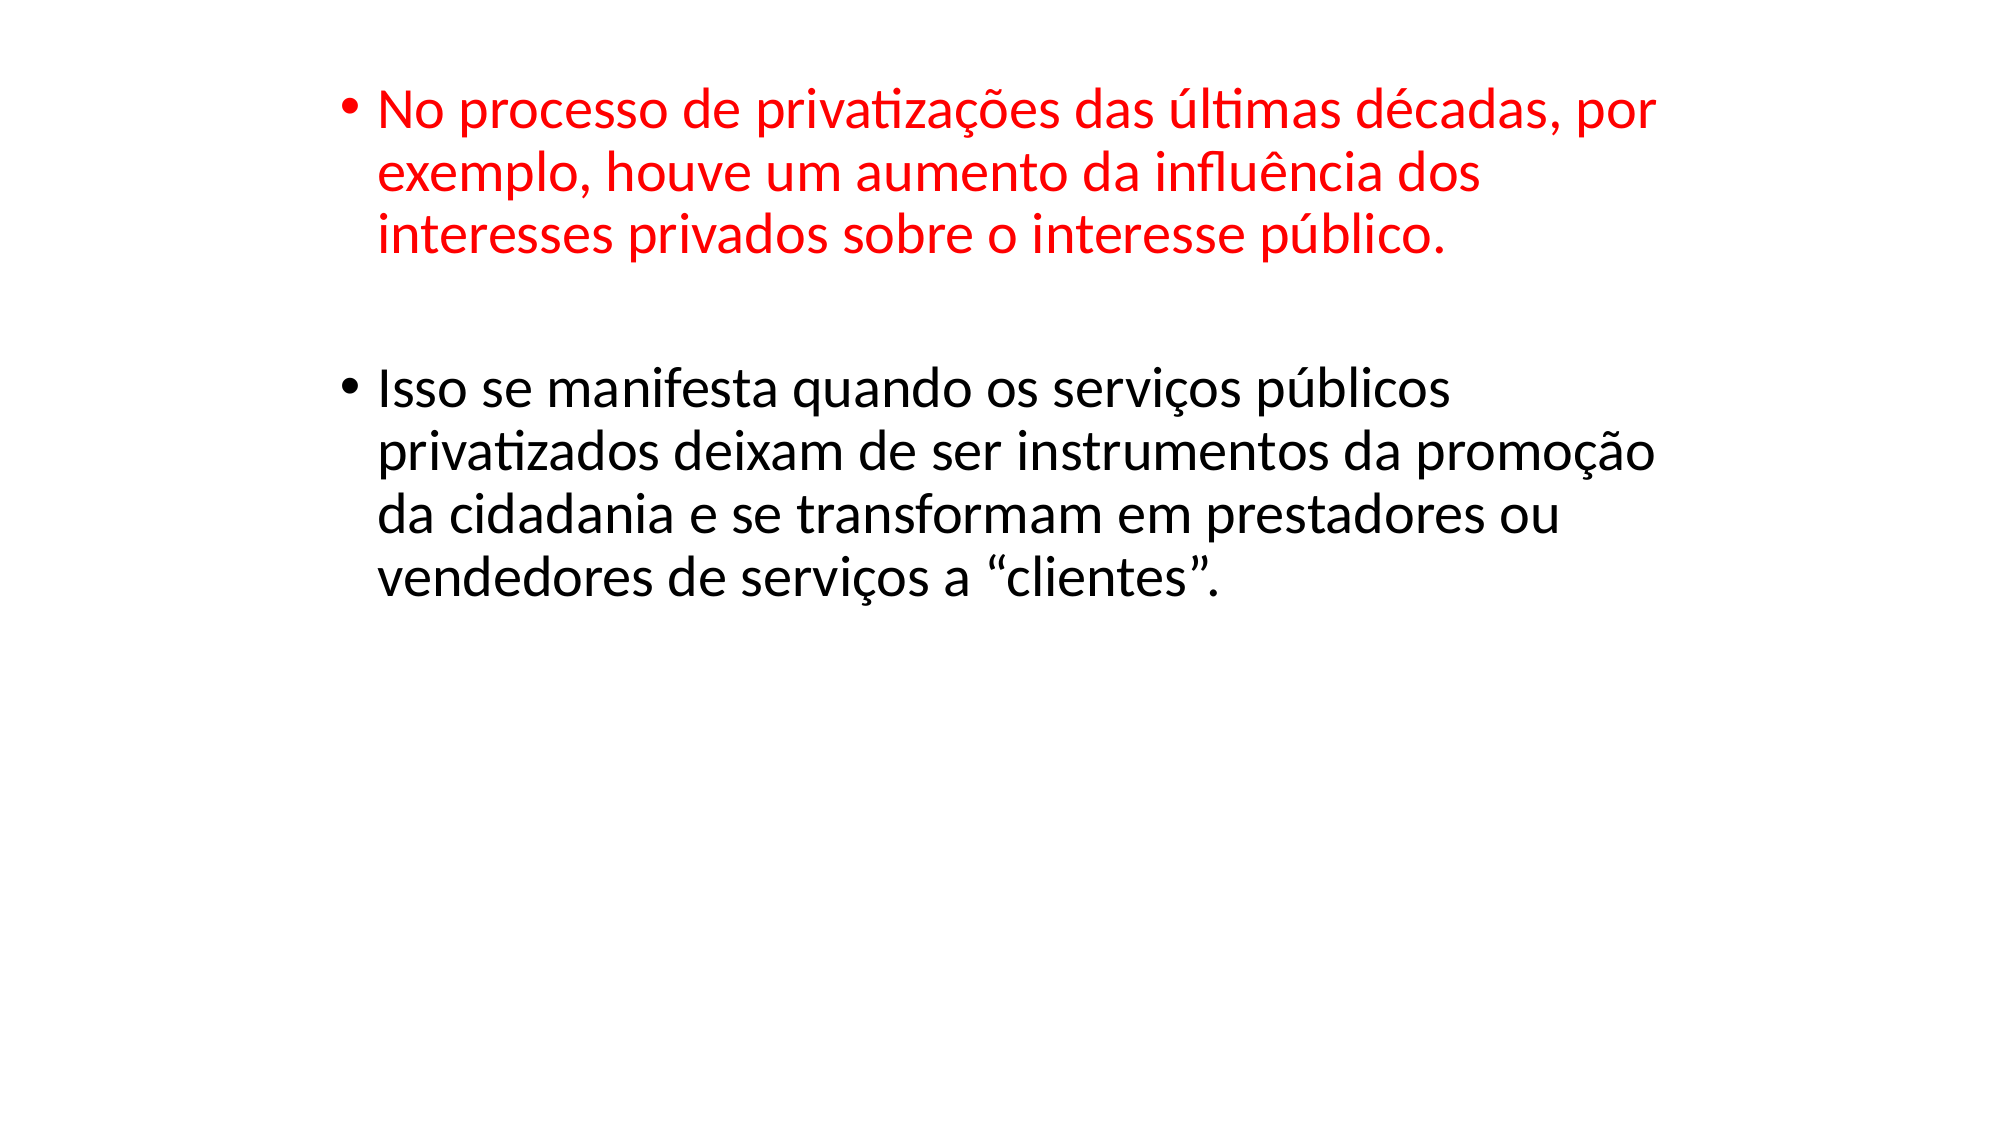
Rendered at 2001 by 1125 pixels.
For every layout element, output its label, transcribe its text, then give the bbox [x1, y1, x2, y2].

list No processo de privatizações das últimas décadas, por exemplo, houve um aumento da influência dos interesses privados sobre o interesse público. Isso se manifesta quando os serviços públicos privatizados deixam de ser instrumentos da promoção da cidadania e se transformam em prestadores ou vendedores de serviços a “clientes”. [324, 70, 1675, 1005]
